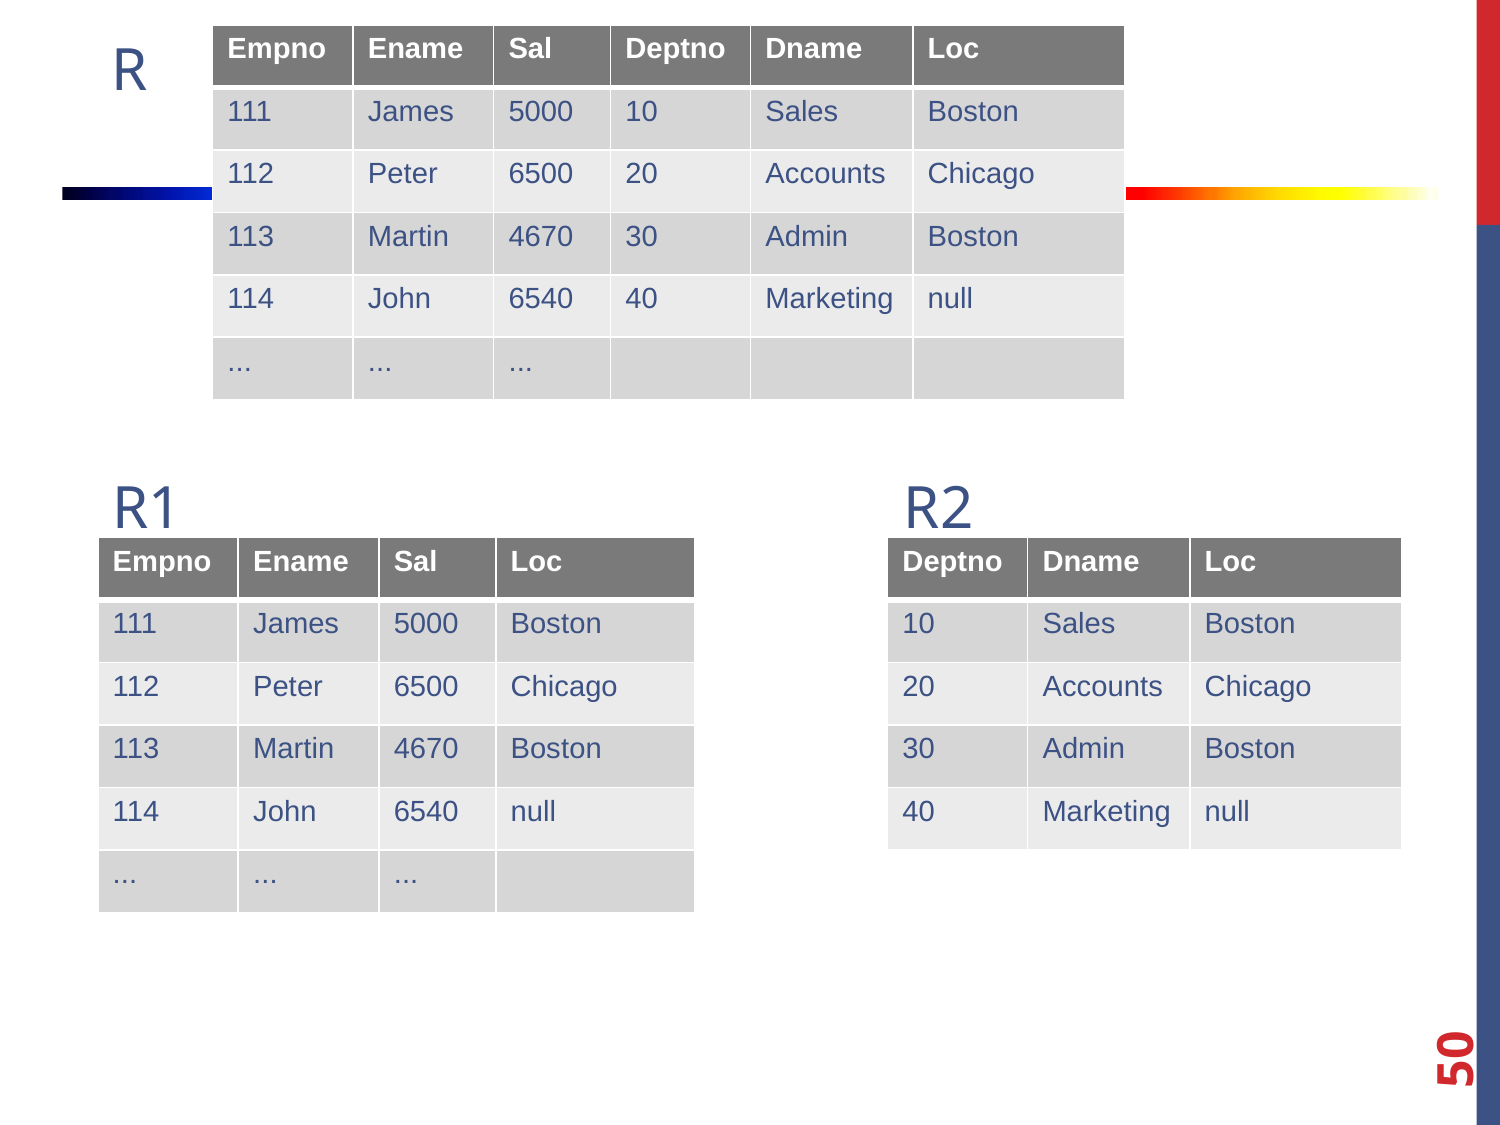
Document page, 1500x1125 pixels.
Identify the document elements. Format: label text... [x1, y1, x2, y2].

table_cell 6500 [494, 151, 610, 212]
table_cell Peter [239, 663, 378, 724]
table_cell 4670 [380, 726, 495, 787]
table_cell Boston [1191, 726, 1401, 787]
table_cell Boston [497, 603, 694, 662]
table_cell Accounts [751, 151, 912, 212]
table_cell 20 [888, 663, 1027, 724]
table_cell Chicago [1191, 663, 1401, 724]
table_cell 10 [611, 90, 750, 149]
table_header Empno [213, 26, 352, 85]
table_cell James [239, 603, 378, 662]
table_cell Admin [1028, 726, 1189, 787]
table_header Empno [99, 538, 237, 597]
table_cell 40 [611, 276, 750, 336]
table_header Loc [497, 538, 694, 597]
table_cell John [239, 788, 378, 849]
table_cell Boston [1191, 603, 1401, 662]
table_cell [914, 338, 1124, 399]
table_cell 10 [888, 603, 1027, 662]
table_cell 6540 [494, 276, 610, 336]
table_cell 6540 [380, 788, 495, 849]
table_cell [611, 338, 750, 399]
slide_number 50 [1427, 887, 1488, 1104]
table_cell 20 [611, 151, 750, 212]
table_cell null [914, 276, 1124, 336]
table_cell 30 [611, 213, 750, 274]
table_cell ... [99, 851, 237, 912]
table_cell James [354, 90, 493, 149]
table_cell [497, 851, 694, 912]
table_cell 111 [99, 603, 237, 662]
table_cell 4670 [494, 213, 610, 274]
table_cell ... [239, 851, 378, 912]
table_cell 114 [213, 276, 352, 336]
table_cell 113 [213, 213, 352, 274]
table_cell ... [354, 338, 493, 399]
table_cell 113 [99, 726, 237, 787]
picture [62, 187, 212, 200]
table_header Dname [751, 26, 912, 85]
table_cell 111 [213, 90, 352, 149]
table_cell [751, 338, 912, 399]
table_cell Sales [751, 90, 912, 149]
picture [1126, 187, 1438, 200]
table_cell 114 [99, 788, 237, 849]
table_cell Sales [1028, 603, 1189, 662]
table_cell 5000 [494, 90, 610, 149]
table_cell Peter [354, 151, 493, 212]
table_cell null [1191, 788, 1401, 849]
table_cell 112 [99, 663, 237, 724]
table_header Deptno [611, 26, 750, 85]
table_cell ... [380, 851, 495, 912]
table_header Dname [1028, 538, 1189, 597]
table_cell ... [494, 338, 610, 399]
table_cell Boston [914, 213, 1124, 274]
table_cell 6500 [380, 663, 495, 724]
table_cell 40 [888, 788, 1027, 849]
table_cell John [354, 276, 493, 336]
table_cell Marketing [751, 276, 912, 336]
table_header Deptno [888, 538, 1027, 597]
table_cell Marketing [1028, 788, 1189, 849]
table_cell Martin [239, 726, 378, 787]
table_header Ename [354, 26, 493, 85]
text_box R1 [97, 462, 197, 548]
table_cell Admin [751, 213, 912, 274]
table_header Sal [494, 26, 610, 85]
table_cell null [497, 788, 694, 849]
text_box R2 [889, 462, 989, 548]
table_header Loc [914, 26, 1124, 85]
table_cell 30 [888, 726, 1027, 787]
table_cell Boston [914, 90, 1124, 149]
table_header Sal [380, 538, 495, 597]
table_cell Accounts [1028, 663, 1189, 724]
text_box R [96, 24, 163, 110]
table_header Loc [1191, 538, 1401, 597]
table_cell 112 [213, 151, 352, 212]
table_cell Chicago [914, 151, 1124, 212]
table_cell Martin [354, 213, 493, 274]
table_cell ... [213, 338, 352, 399]
table_cell Chicago [497, 663, 694, 724]
table_header Ename [239, 538, 378, 597]
table_cell 5000 [380, 603, 495, 662]
table_cell Boston [497, 726, 694, 787]
